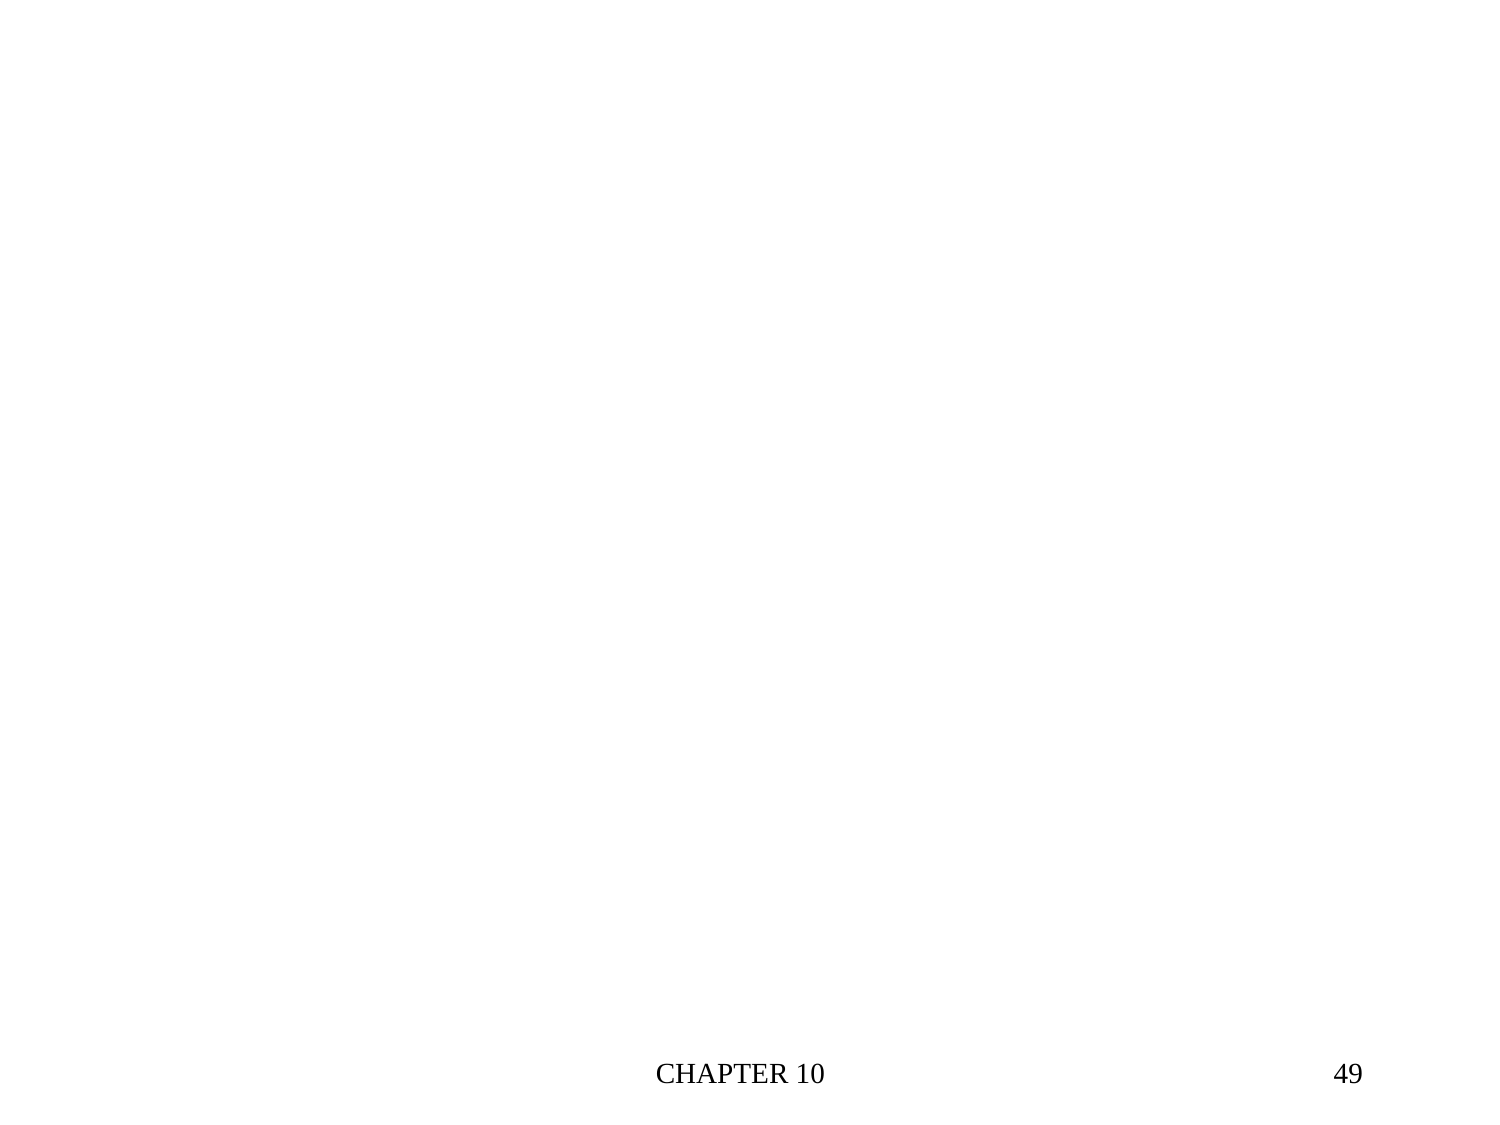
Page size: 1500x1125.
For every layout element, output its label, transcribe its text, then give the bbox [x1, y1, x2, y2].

slide_number 49 [1065, 1047, 1379, 1123]
footer CHAPTER 10 [503, 1047, 979, 1123]
